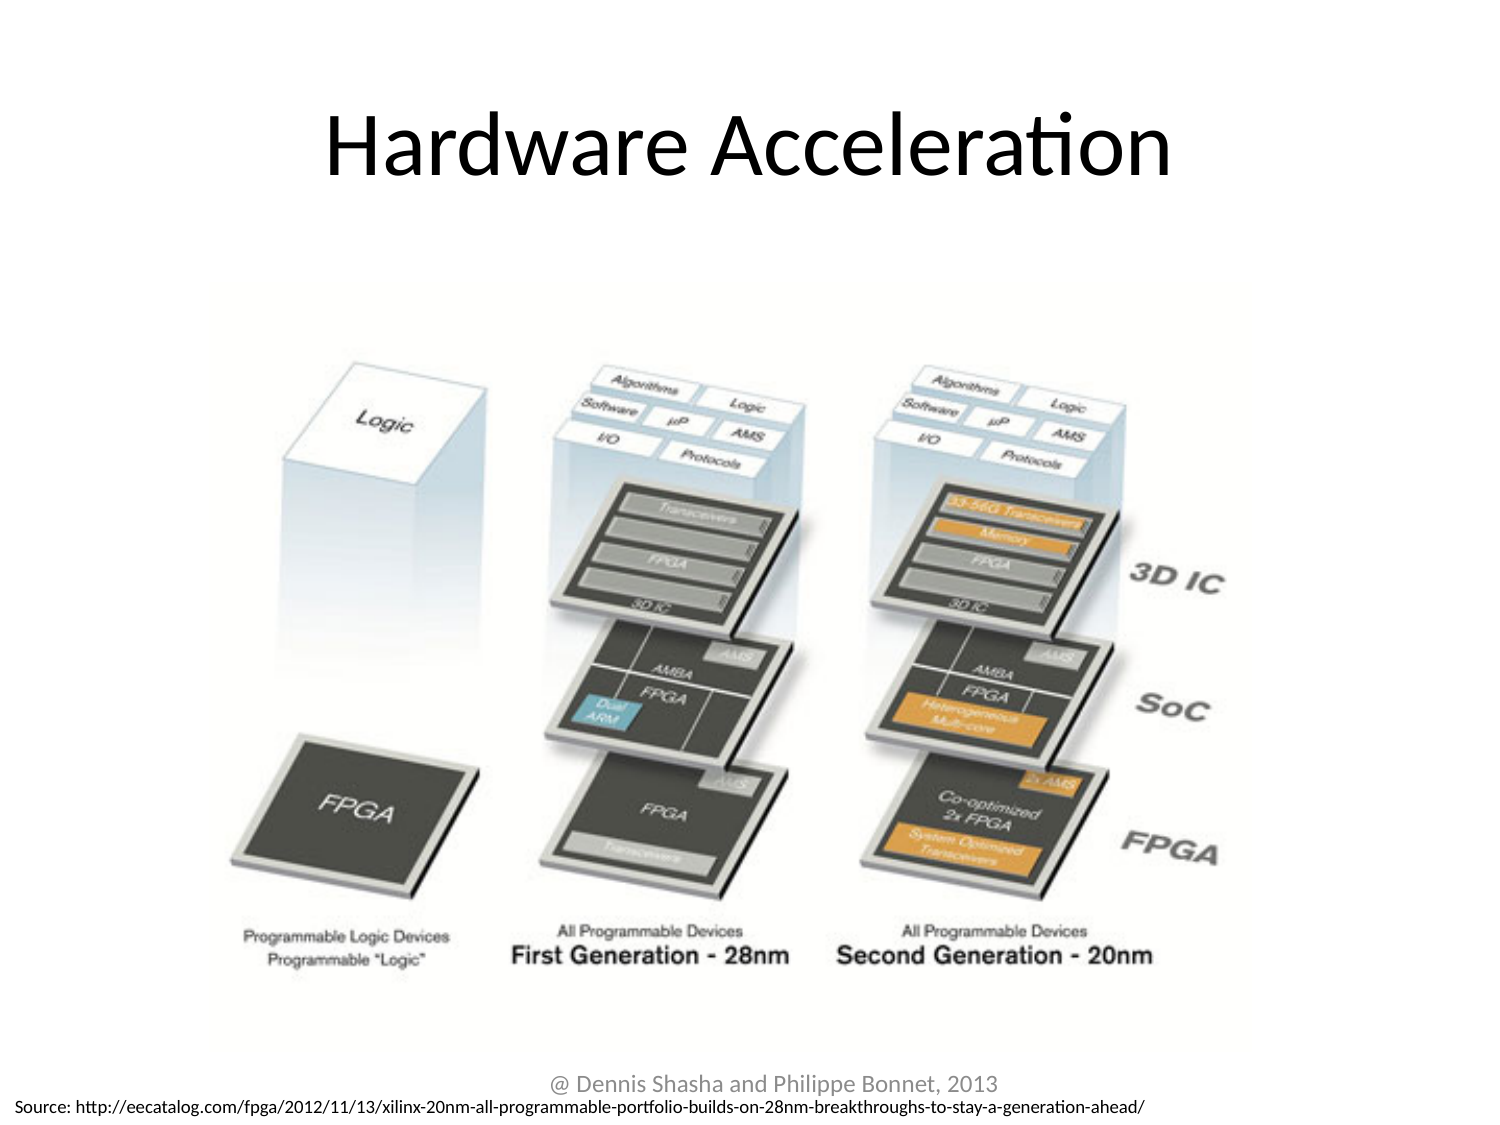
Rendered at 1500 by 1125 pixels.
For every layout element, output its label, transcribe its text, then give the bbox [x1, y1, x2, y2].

footer @ Dennis Shasha and Philippe Bonnet, 2013 [512, 1070, 1036, 1087]
text_box Source: http://eecatalog.com/fpga/2012/11/13/xilinx-20nm-all-programmable-portfolio-builds-on-28nm-breakthroughs-to-stay-a-generation-ahead/ [0, 1087, 1500, 1125]
picture [209, 282, 1252, 1052]
title Hardware Acceleration [75, 45, 1425, 233]
